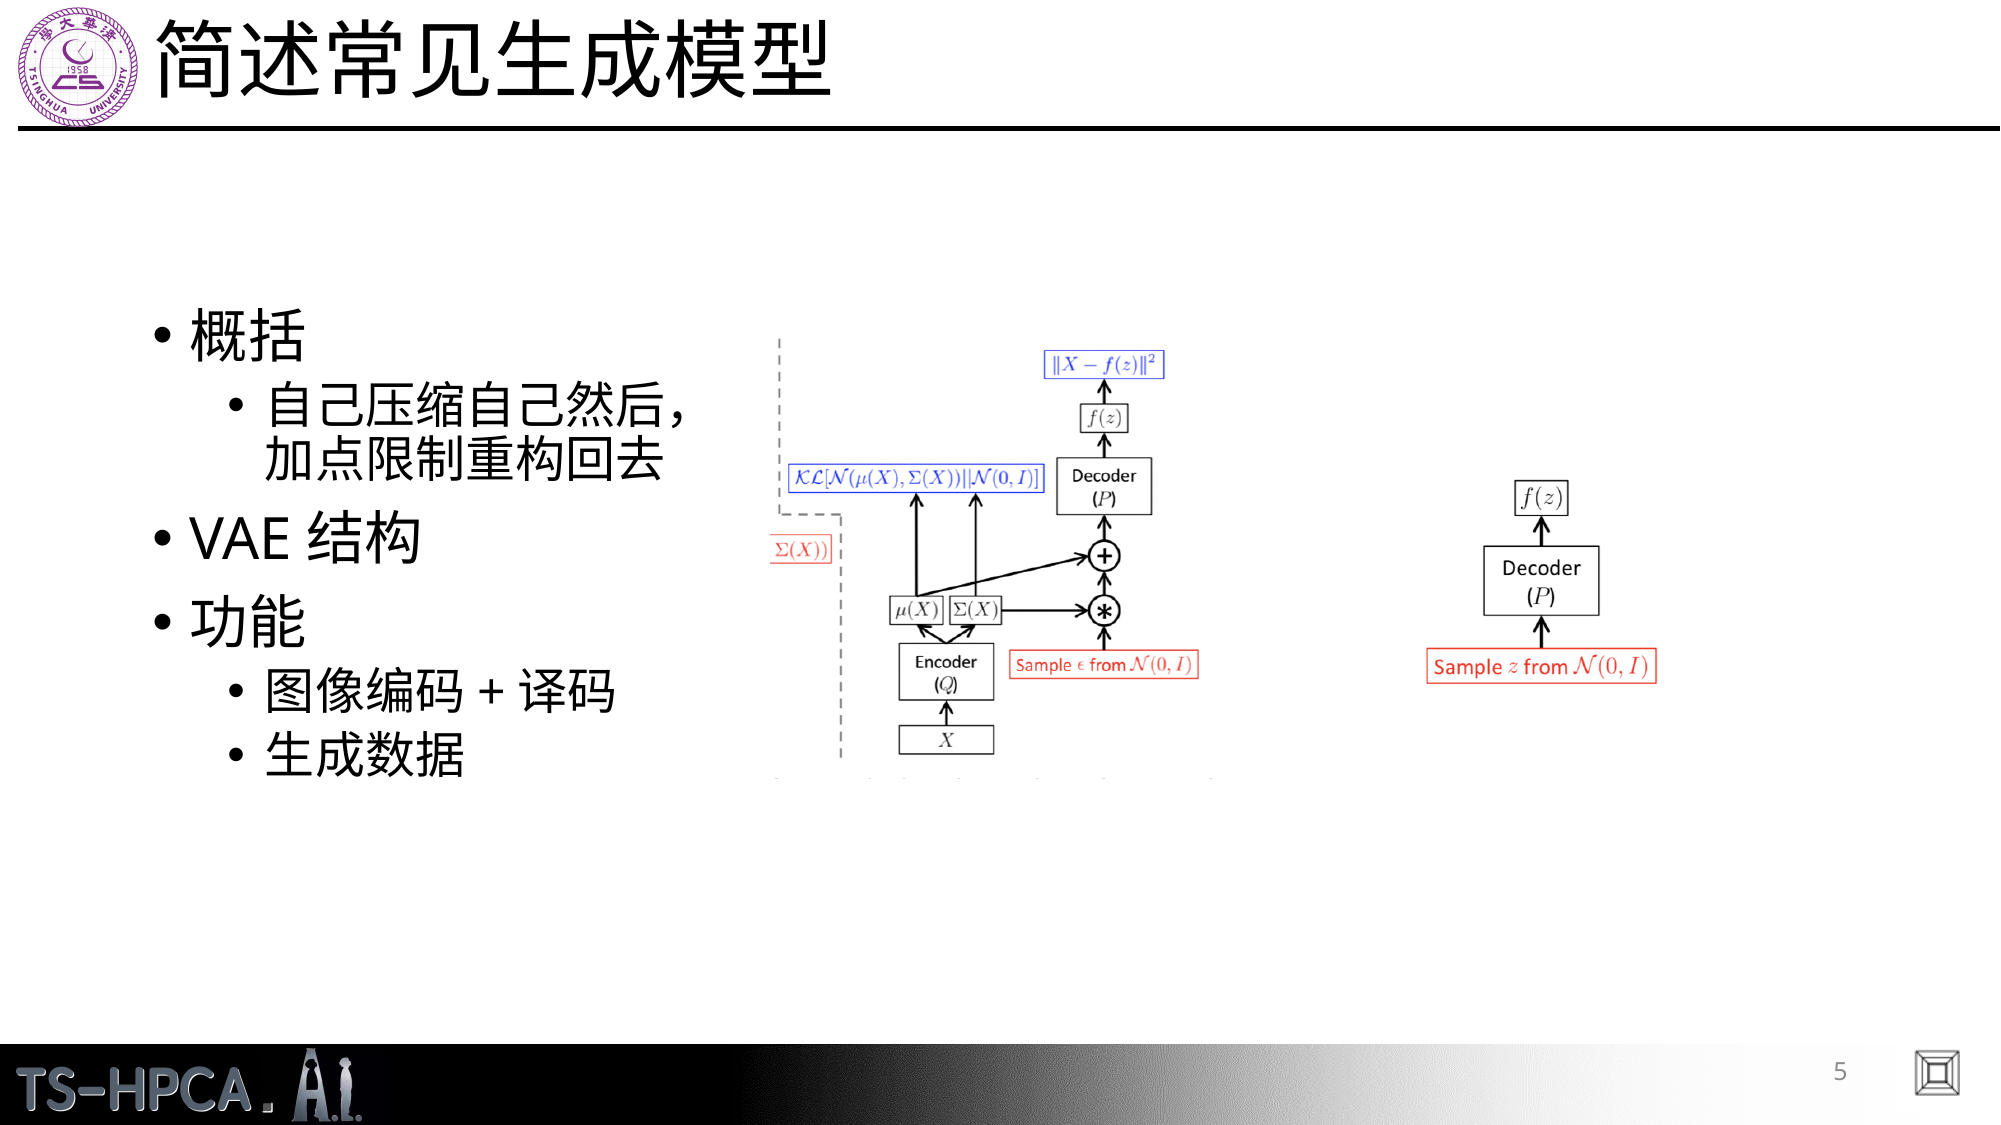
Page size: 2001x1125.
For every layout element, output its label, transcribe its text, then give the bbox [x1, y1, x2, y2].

slide_number 5 [1412, 1042, 1863, 1103]
picture [0, 1035, 2000, 1125]
title 简述常见生成模型 [137, 10, 1863, 118]
picture [18, 7, 138, 127]
list 概括 自己压缩自己然后，加点限制重构回去 VAE结构 功能 图像编码+译码 生成数据 [137, 299, 728, 864]
picture [1358, 432, 1733, 731]
picture [770, 299, 1256, 779]
